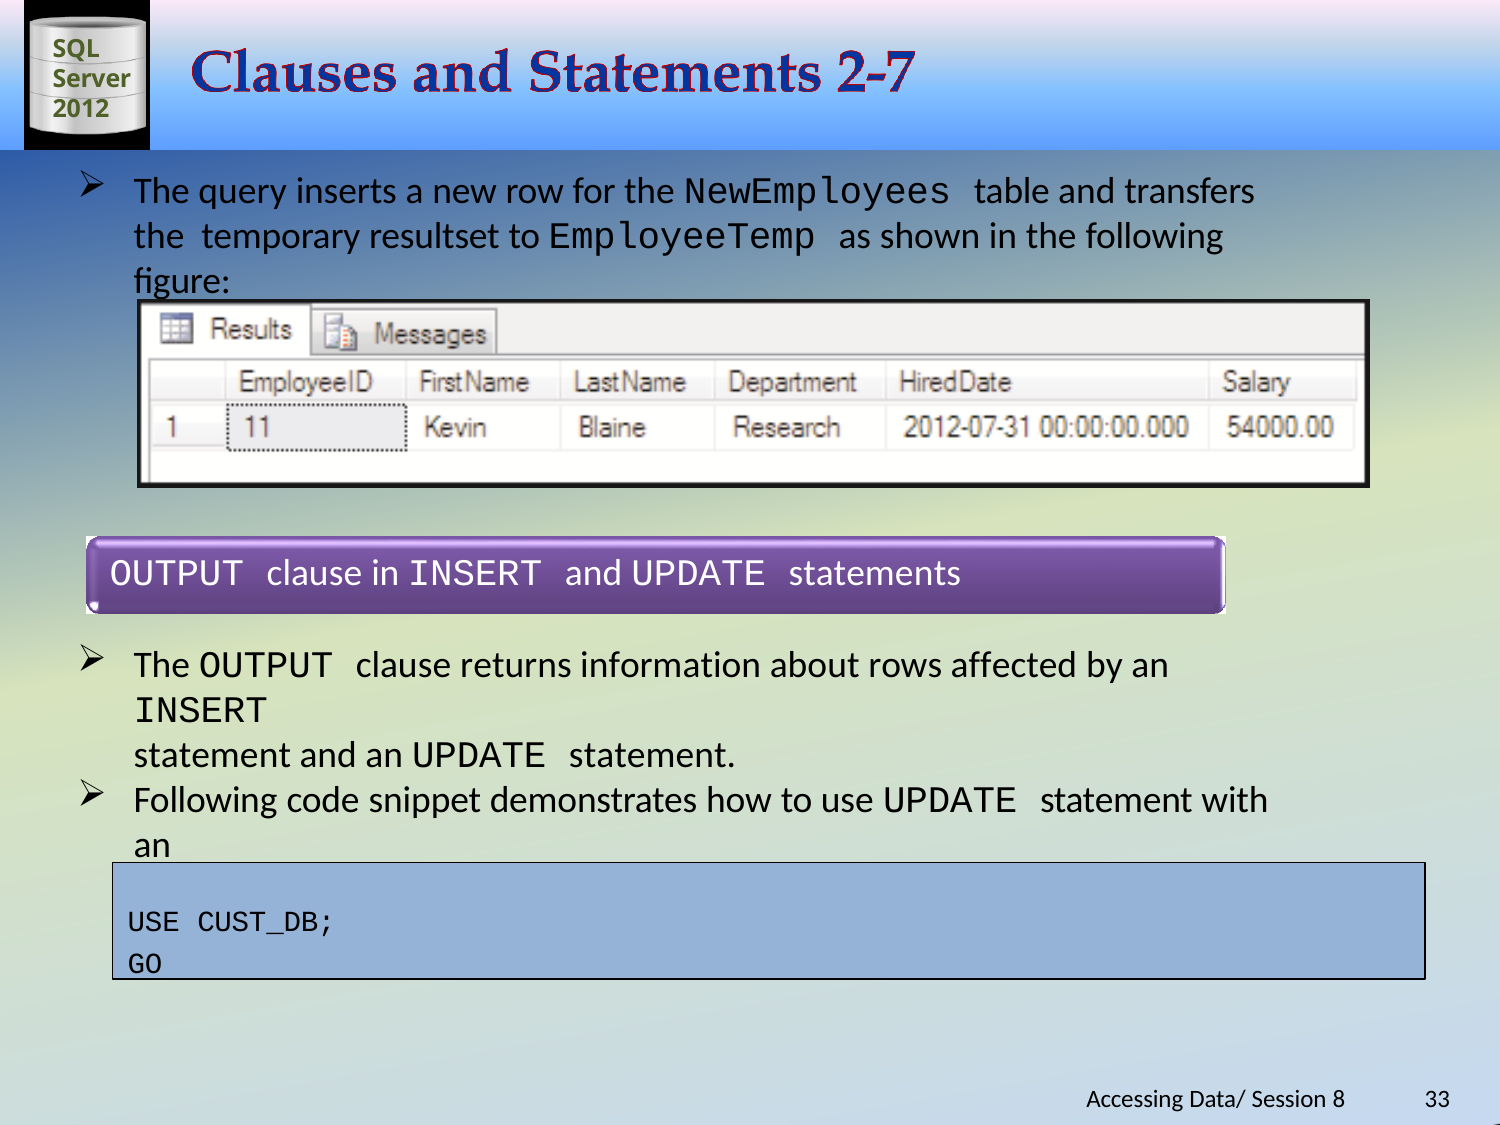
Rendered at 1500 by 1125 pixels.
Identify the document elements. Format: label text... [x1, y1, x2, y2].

slide_number 33 [1418, 1086, 1457, 1125]
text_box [0, 0, 1500, 151]
picture [0, 151, 1500, 1125]
text_box OUTPUT clause in INSERT and UPDATE statements The OUTPUT clause returns information about rows affected by an INSERT statement and an UPDATE statement. Following code snippet demonstrates how to use UPDATE statement with an INSERT statement: [75, 545, 1312, 911]
picture [191, 47, 915, 92]
footer Accessing Data/ Session 8 [1084, 1086, 1350, 1125]
text_box The query inserts a new row for the NewEmployees table and transfers the temporary resultset to EmployeeTemp as shown in the following figure: [75, 163, 1310, 301]
text_box USE CUST_DB; GO [112, 862, 1425, 980]
